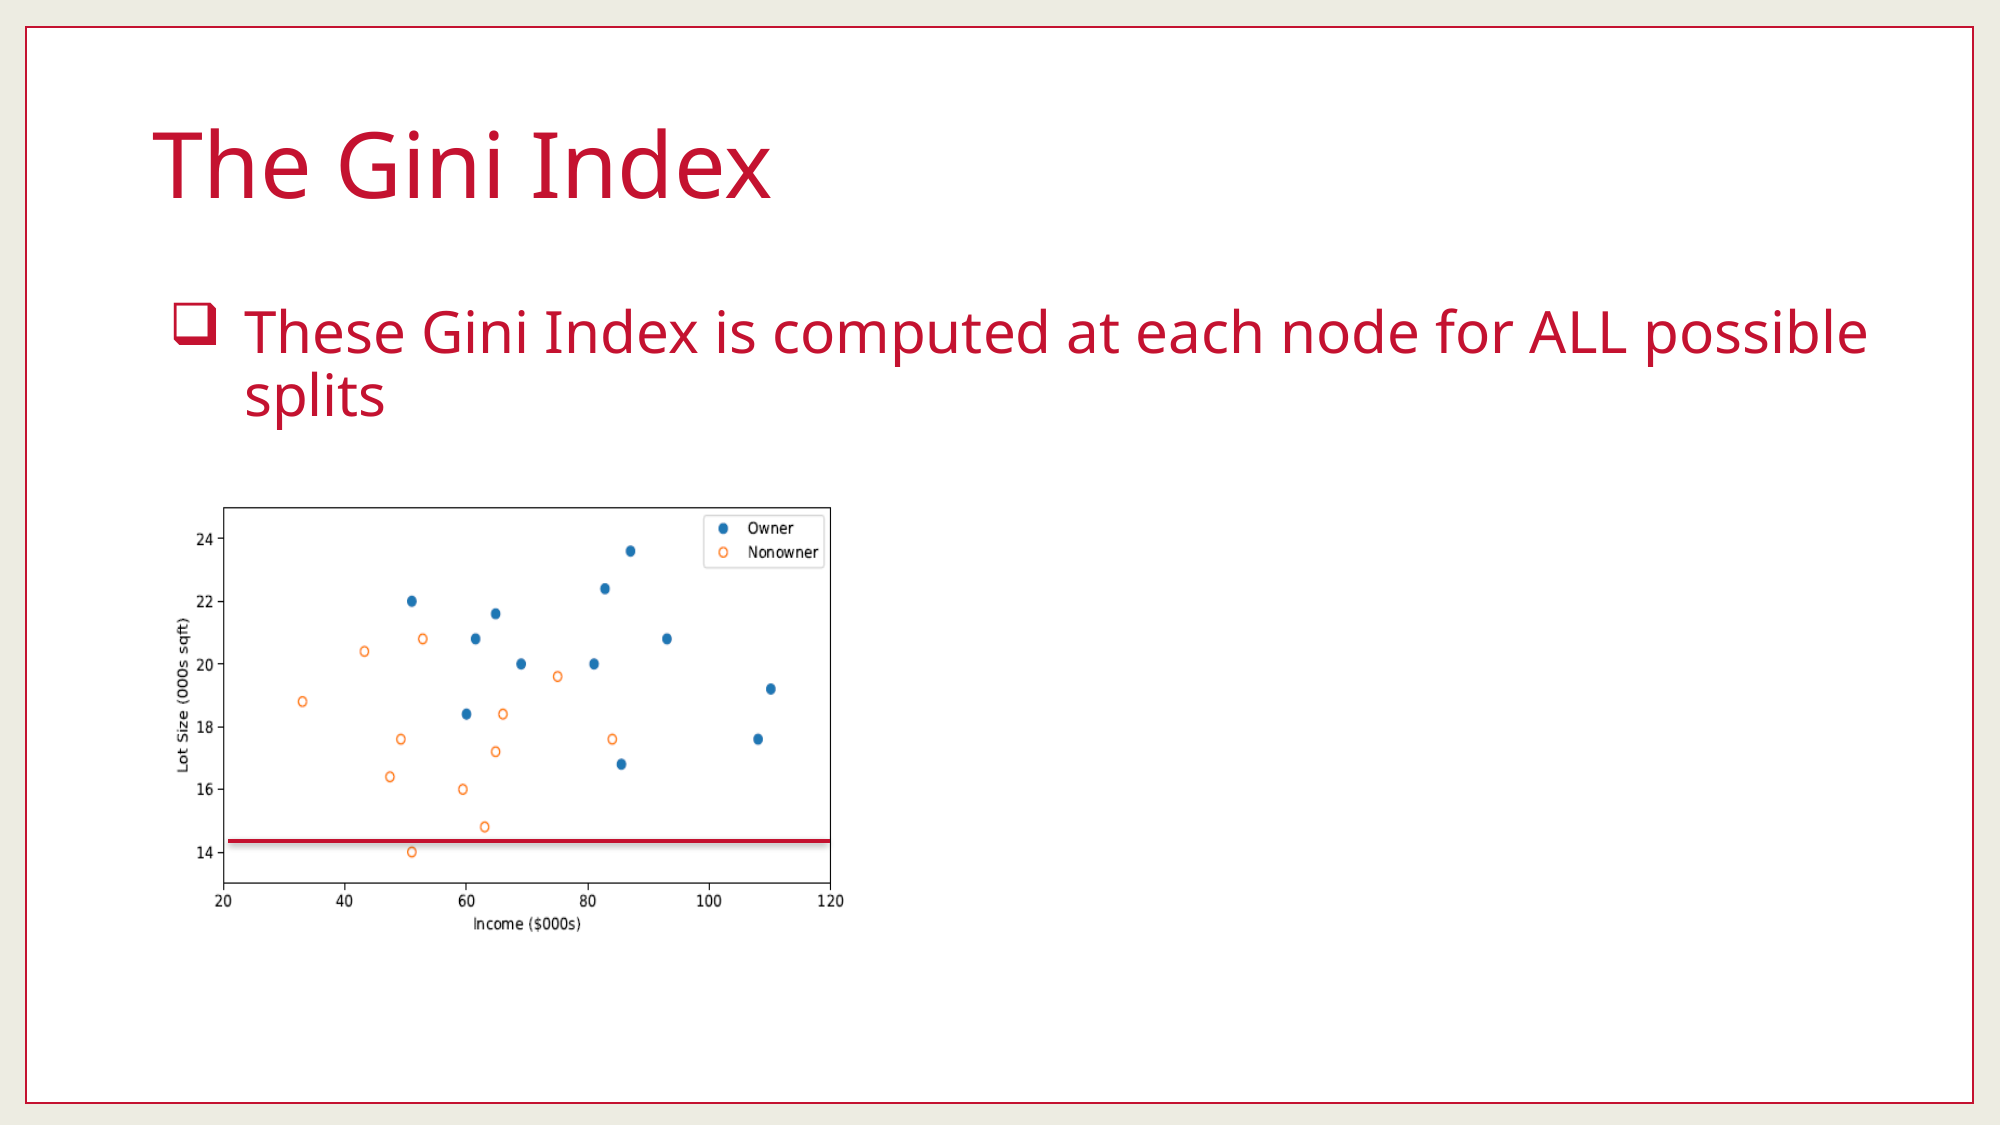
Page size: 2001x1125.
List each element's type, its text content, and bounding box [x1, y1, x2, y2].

picture [153, 473, 857, 946]
title The Gini Index [137, 59, 1945, 278]
list These Gini Index is computed at each node for ALL possible splits [154, 296, 1972, 1010]
